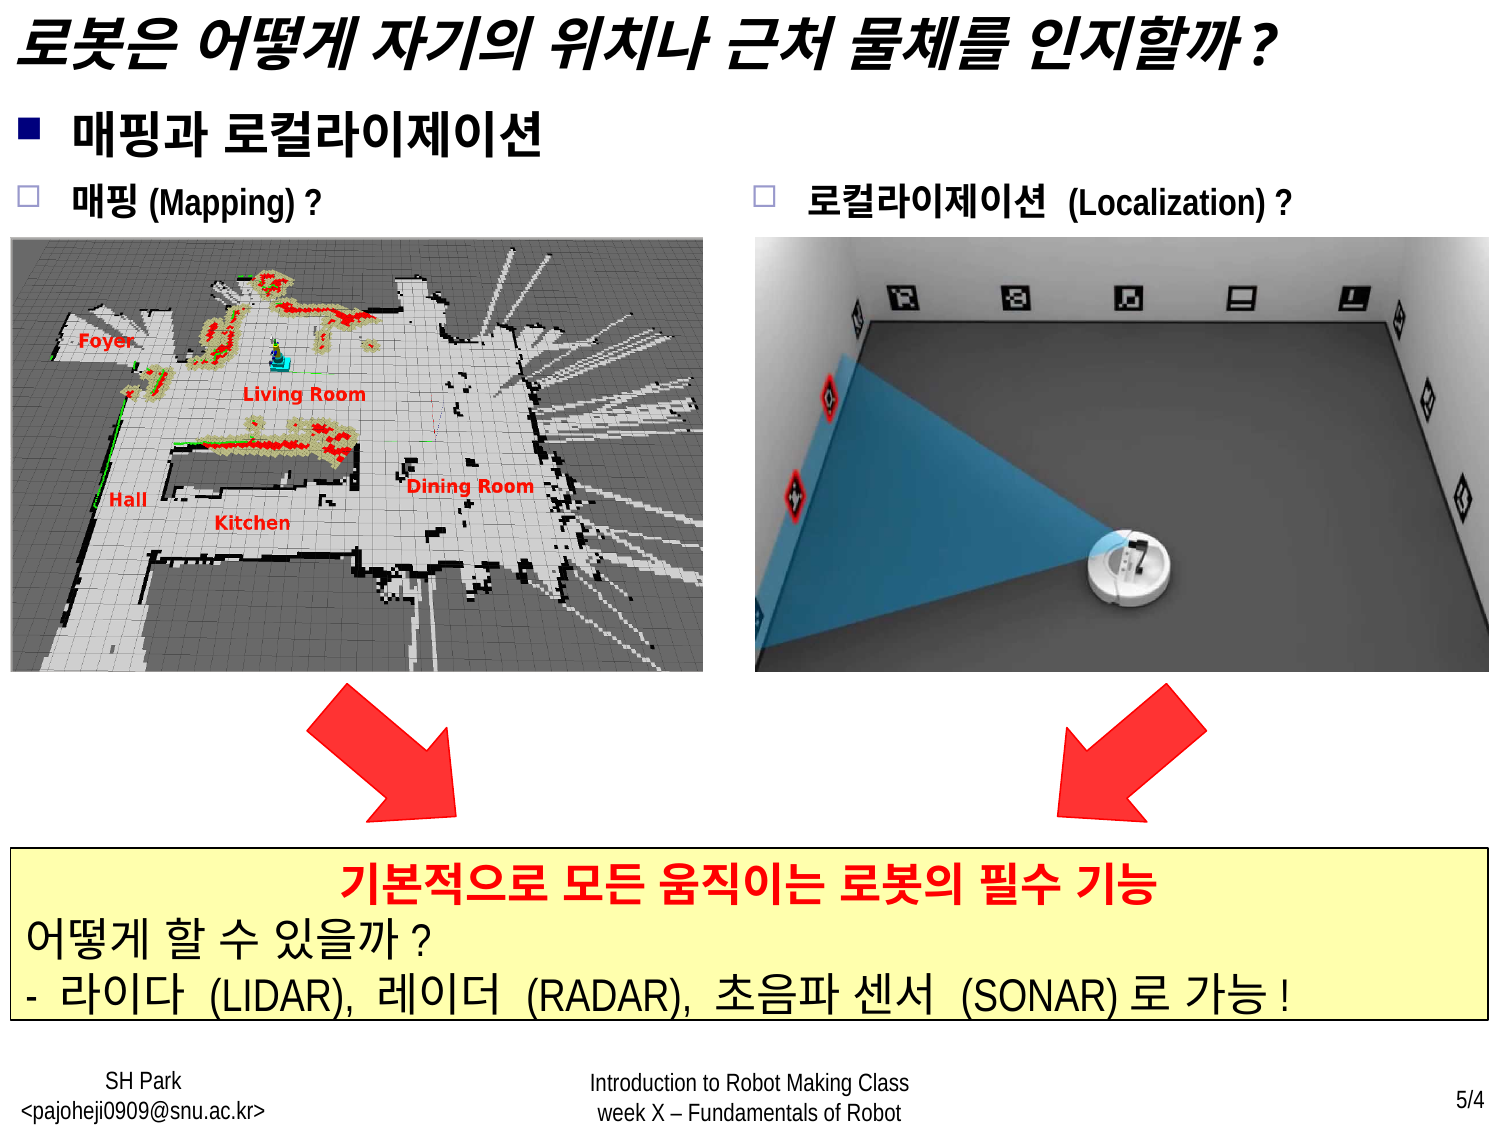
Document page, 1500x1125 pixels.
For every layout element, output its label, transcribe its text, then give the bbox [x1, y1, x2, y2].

text_box 기본적으로 모든 움직이는 로봇의 필수 기능 어떻게 할 수 있을까? - 라이다 (LIDAR), 레이더 (RADAR), 초음파 센서 (SONAR)로 가능! [10, 848, 1489, 1021]
text_box 로컬라이제이션 (Localization) ? [736, 178, 1400, 224]
slide_number SH Park <pajoheji0909@snu.ac.kr> [0, 1057, 288, 1125]
text_box [1057, 683, 1207, 822]
picture [10, 237, 703, 672]
text_box [307, 683, 456, 822]
text_box 로봇은 어떻게 자기의 위치나 근처 물체를 인지할까? [0, 0, 1500, 85]
footer Introduction to Robot Making Class week X – Fundamentals of Robot [288, 1058, 1500, 1125]
text_box 매핑(Mapping) ? [0, 178, 664, 224]
text_box 매핑과 로컬라이제이션 [0, 103, 1198, 164]
picture [755, 237, 1489, 672]
